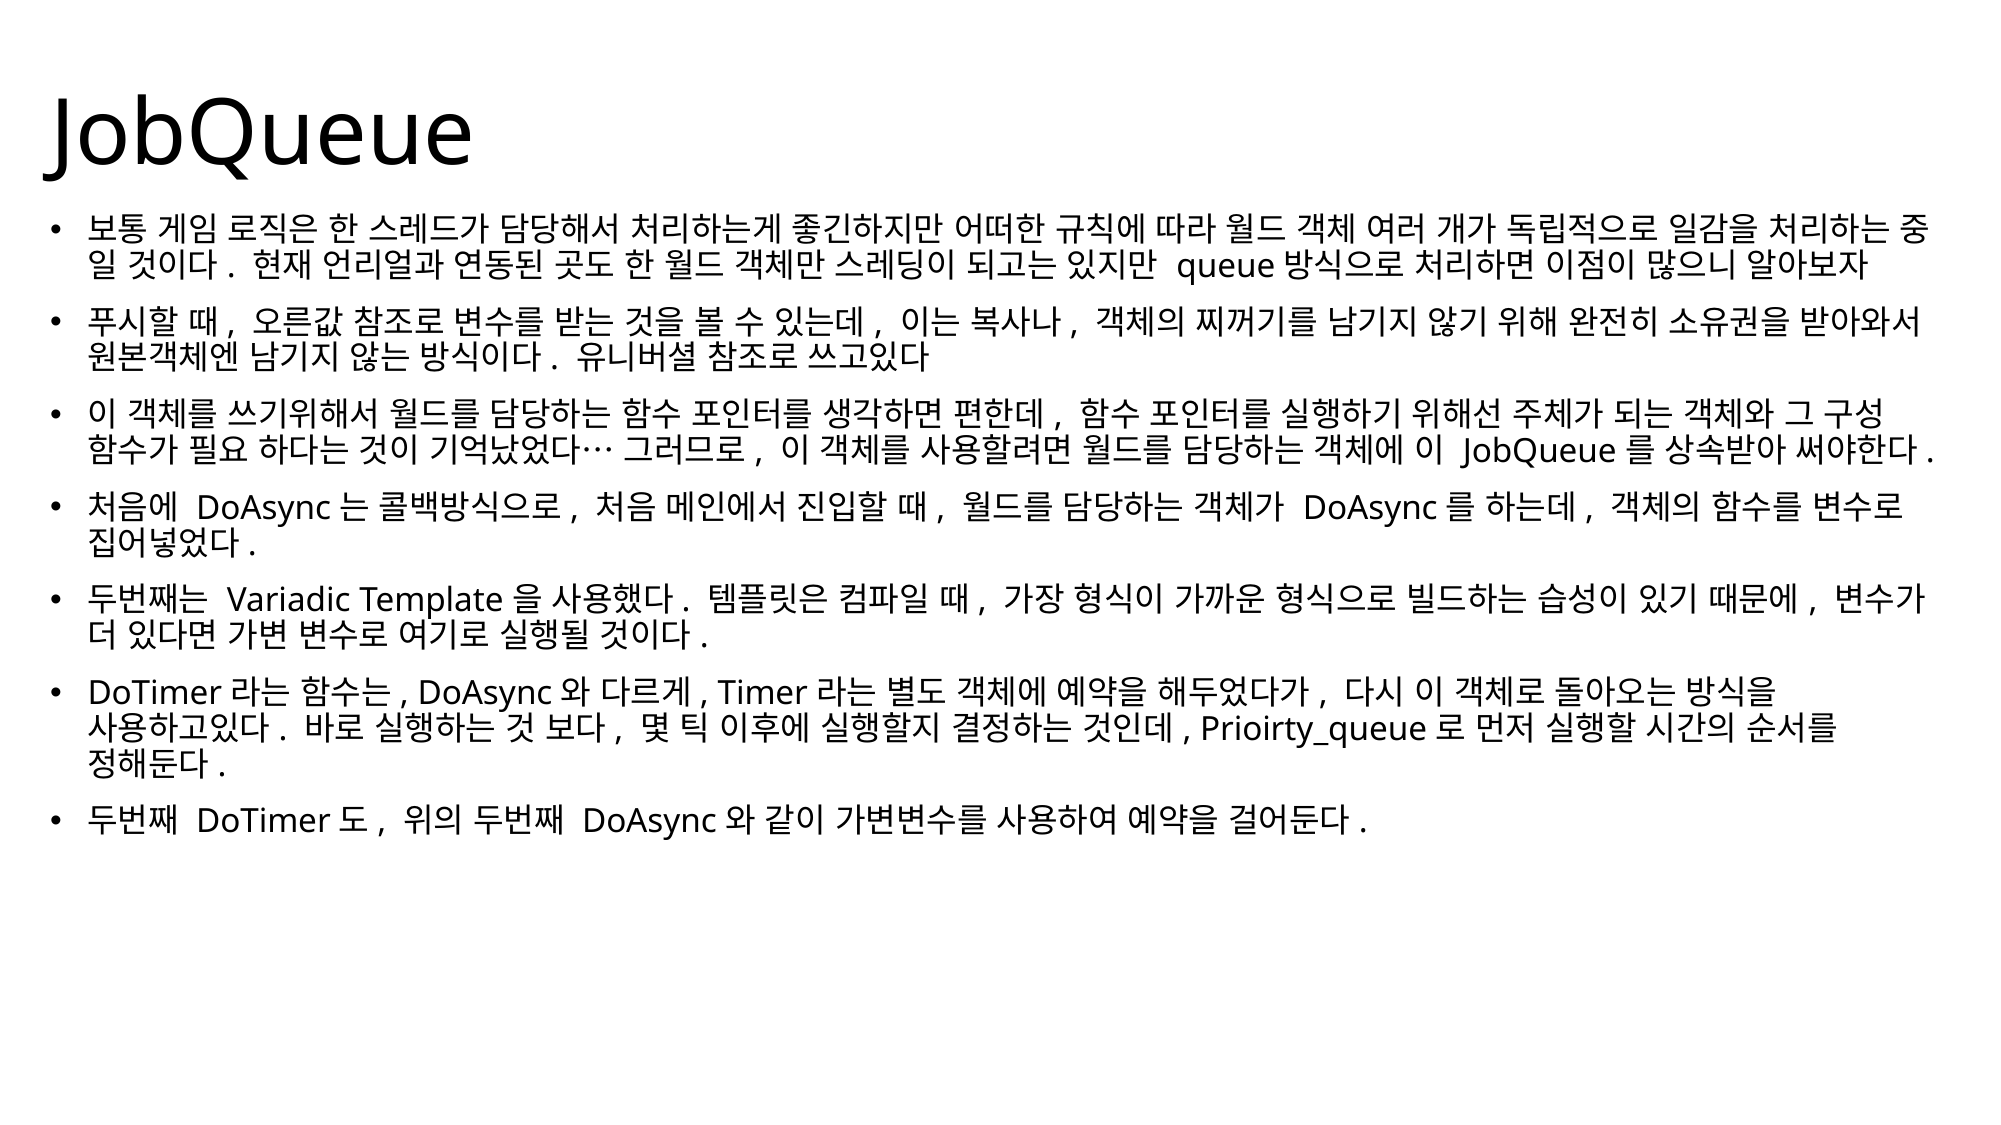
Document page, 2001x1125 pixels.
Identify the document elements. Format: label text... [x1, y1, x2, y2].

list 보통 게임 로직은 한 스레드가 담당해서 처리하는게 좋긴하지만 어떠한 규칙에 따라 월드 객체 여러 개가 독립적으로 일감을 처리하는 중 일 것이다. 현재 언리얼과 연동된 곳도 한 월드 객체만 스레딩이 되고는 있지만 queue방식으로 처리하면 이점이 많으니 알아보자 푸시할 때, 오른값 참조로 변수를 받는 것을 볼 수 있는데, 이는 복사나, 객체의 찌꺼기를 남기지 않기 위해 완전히 소유권을 받아와서 원본객체엔 남기지 않는 방식이다. 유니버셜 참조로 쓰고있다 이 객체를 쓰기위해서 월드를 담당하는 함수 포인터를 생각하면 편한데, 함수 포인터를 실행하기 위해선 주체가 되는 객체와 그 구성 함수가 필요 하다는 것이 기억났었다… 그러므로, 이 객체를 사용할려면 월드를 담당하는 객체에 이 JobQueue를 상속받아 써야한다. 처음에 DoAsync는 콜백방식으로, 처음 메인에서 진입할 때, 월드를 담당하는 객체가 DoAsync를 하는데, 객체의 함수를 변수로 집어넣었다. 두번째는 Variadic Template을 사용했다. 템플릿은 컴파일 때, 가장 형식이 가까운 형식으로 빌드하는 습성이 있기 때문에, 변수가 더 있다면 가변 변수로 여기로 실행될 것이다. DoTimer라는 함수는, DoAsync와 다르게, Timer라는 별도 객체에 예약을 해두었다가, 다시 이 객체로 돌아오는 방식을 사용하고있다. 바로 실행하는 것 보다, 몇 틱 이후에 실행할지 결정하는 것인데, Prioirty_queue로 먼저 실행할 시간의 순서를 정해둔다. 두번째 DoTimer도, 위의 두번째 DoAsync와 같이 가변변수를 사용하여 예약을 걸어둔다. [35, 205, 1958, 1018]
title JobQueue [35, 67, 1760, 203]
